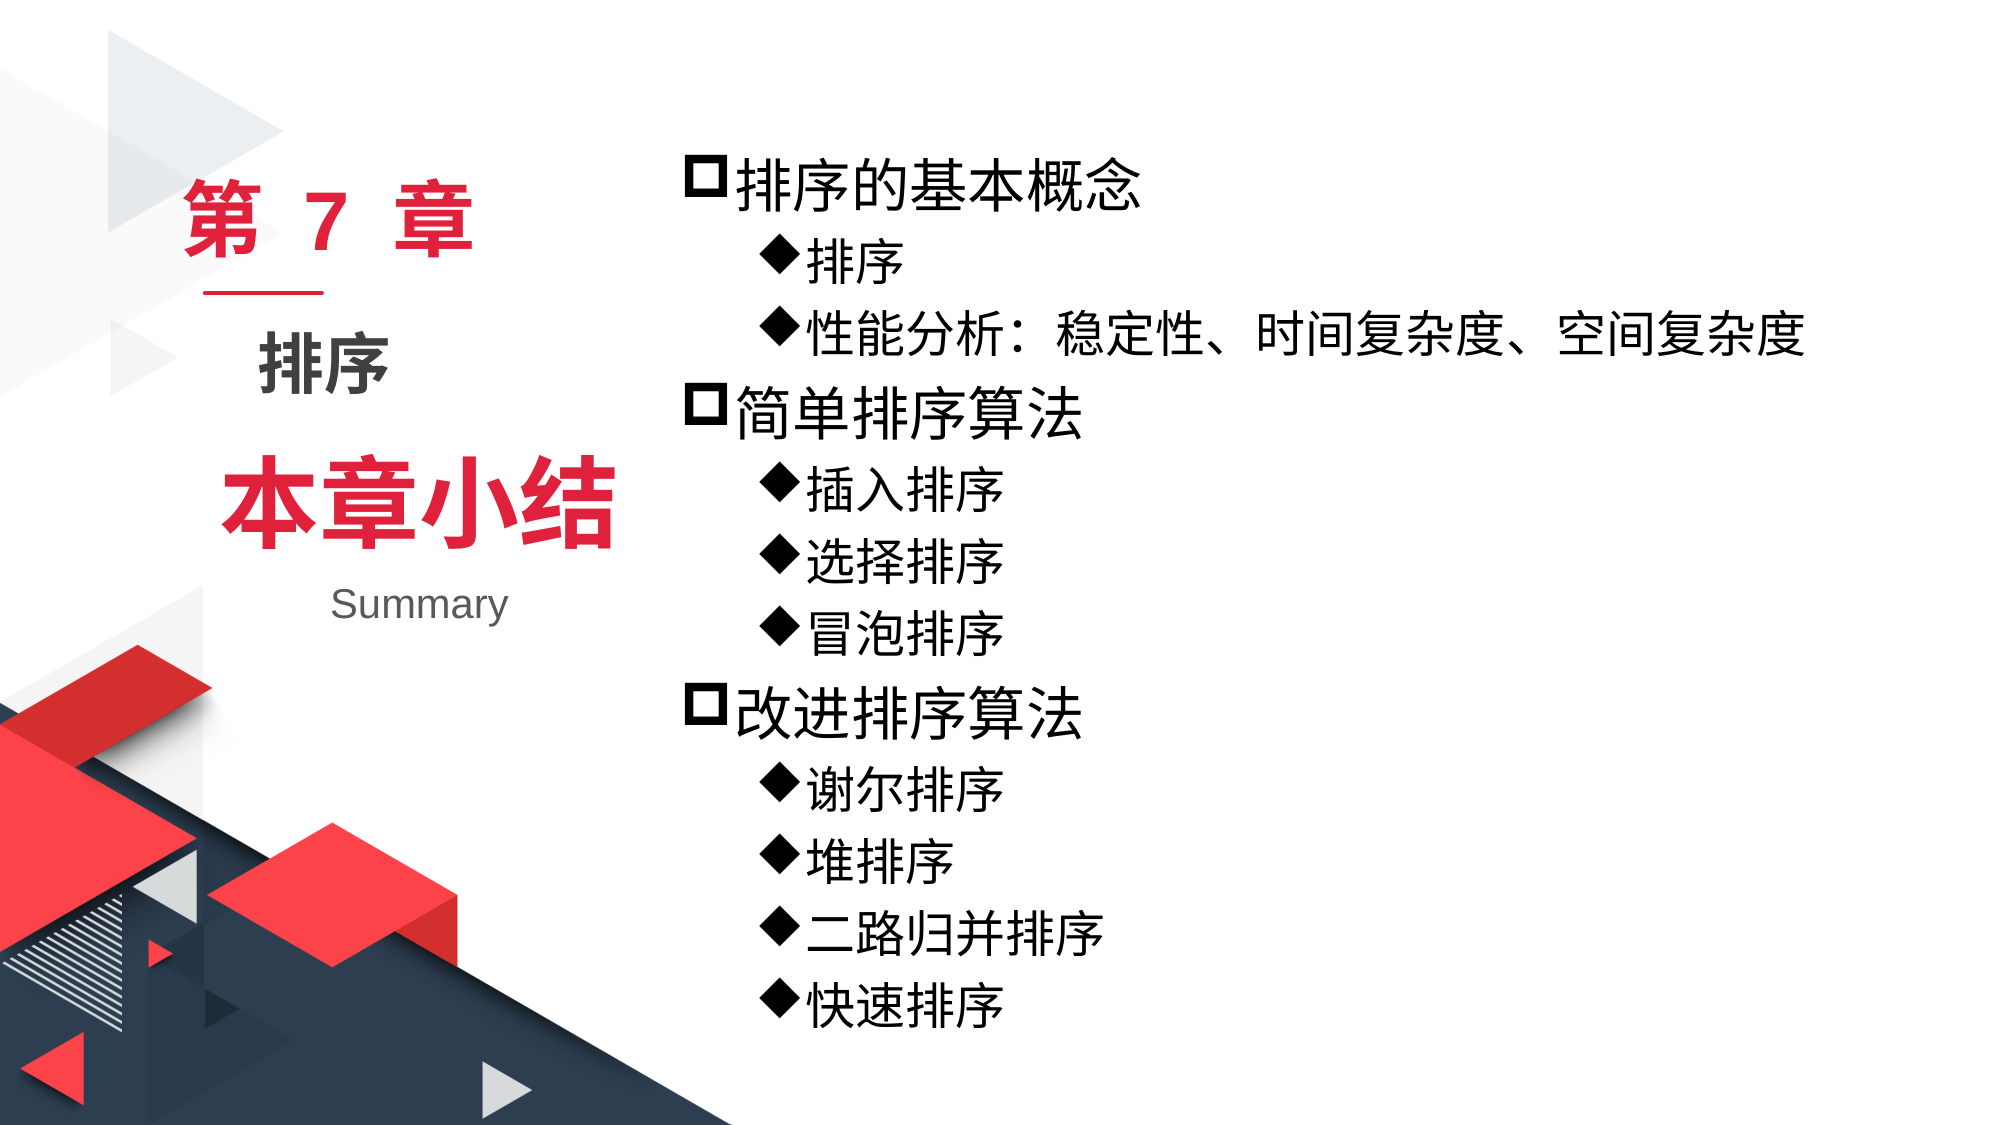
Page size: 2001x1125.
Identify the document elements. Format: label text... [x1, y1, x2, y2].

text_box 排序 [243, 314, 407, 410]
picture [0, 30, 733, 1125]
text_box 本章小结 [204, 432, 635, 568]
text_box 第 7 章 [166, 159, 491, 275]
text_box 排序的基本概念 排序 性能分析：稳定性、时间复杂度、空间复杂度 简单排序算法 插入排序 选择排序 冒泡排序 改进排序算法 谢尔排序 堆排序 二路归并排序 快速排序 [666, 127, 1943, 1068]
text_box Summary [315, 569, 524, 635]
